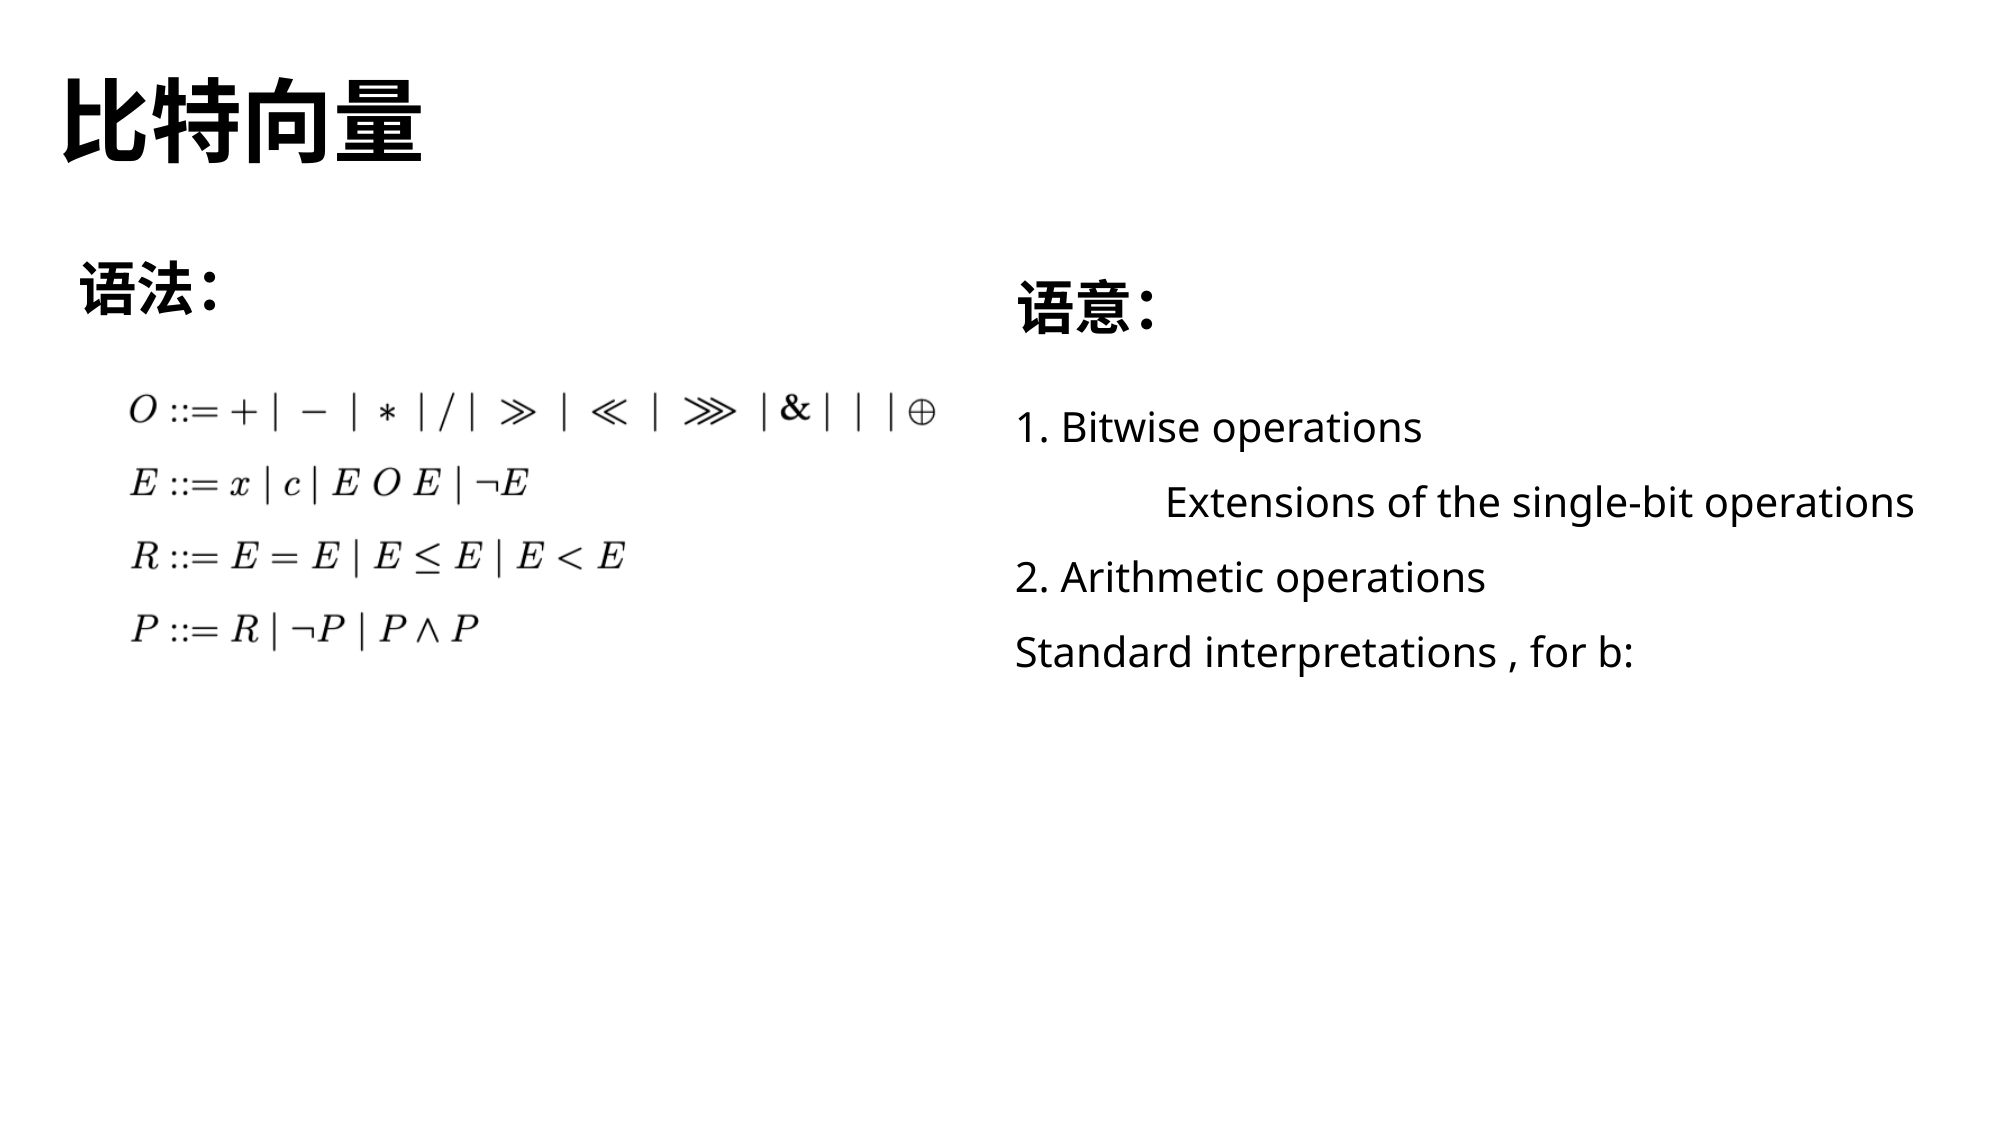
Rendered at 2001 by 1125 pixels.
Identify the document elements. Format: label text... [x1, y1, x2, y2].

picture [78, 368, 979, 681]
text_box 语法： [64, 244, 269, 330]
title 比特向量 [43, 17, 1769, 235]
text_box 语意： [1001, 263, 1206, 349]
